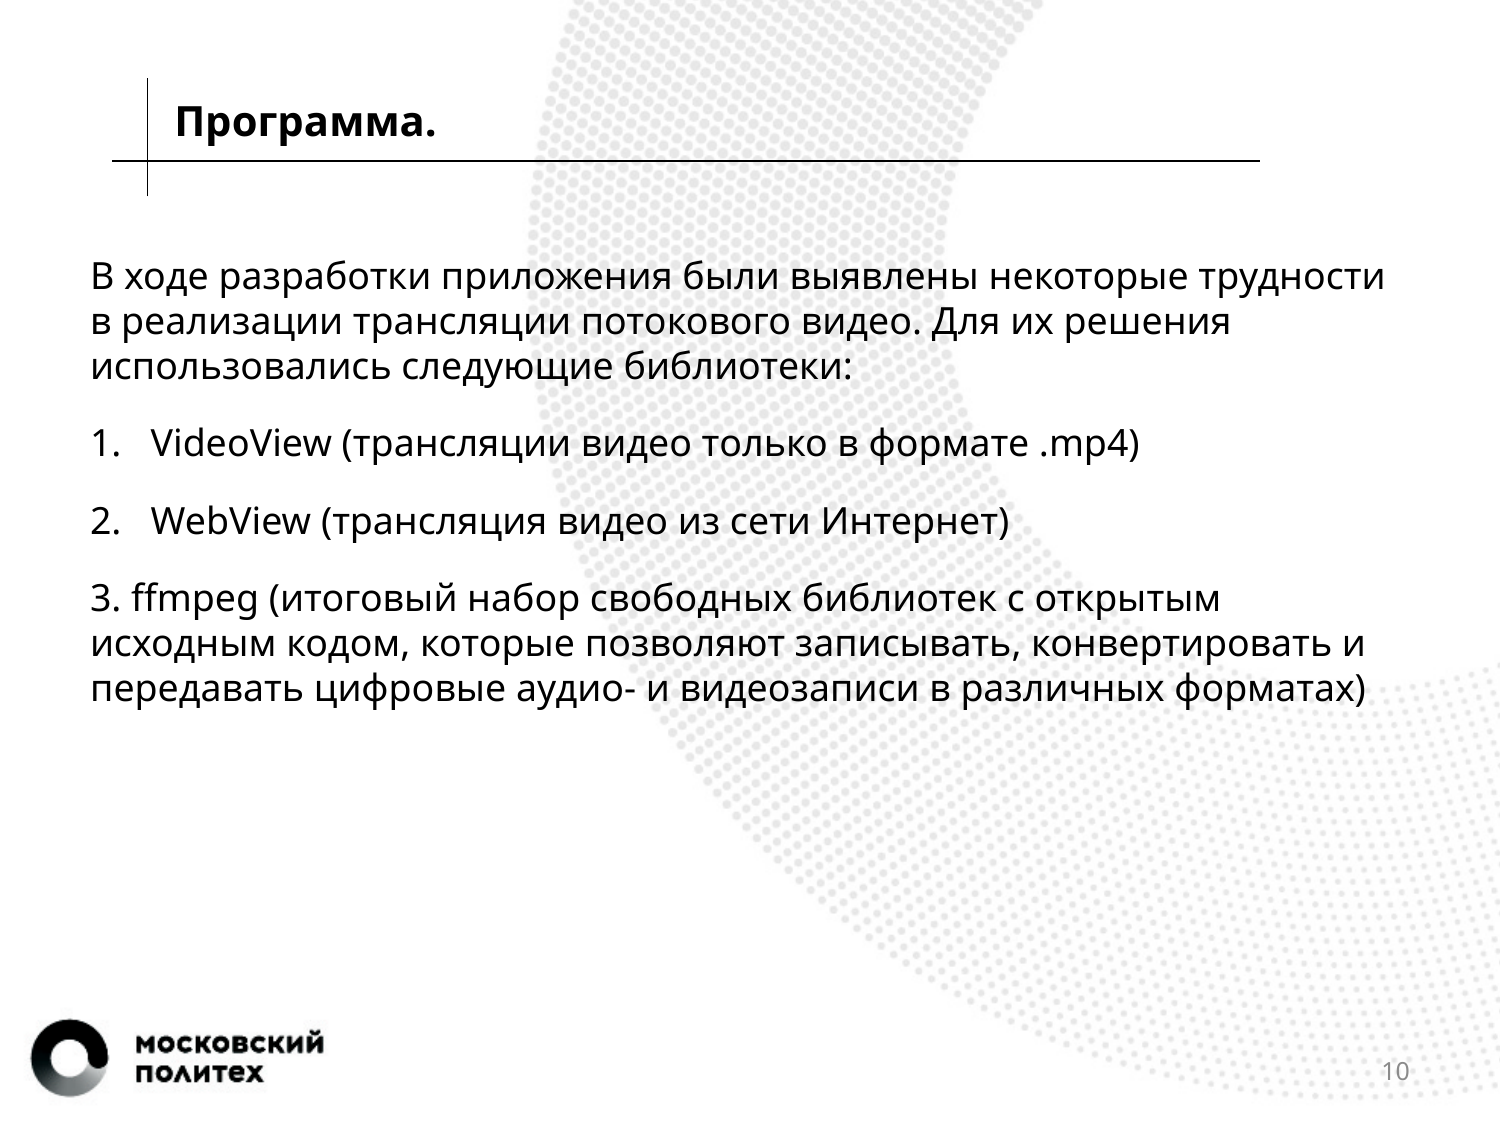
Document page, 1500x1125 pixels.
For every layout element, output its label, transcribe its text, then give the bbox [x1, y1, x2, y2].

picture [0, 0, 1500, 1125]
text_box Программа. [159, 78, 1427, 161]
slide_number 10 [1074, 1042, 1425, 1103]
list В ходе разработки приложения были выявлены некоторые трудности в реализации трансляции потокового видео. Для их решения использовались следующие библиотеки: 1. VideoView (трансляции видео только в формате .mp4) 2. WebView (трансляция видео из сети Интернет) 3. ffmpeg (итоговый набор свободных библиотек с открытым исходным кодом, которые позволяют записывать, конвертировать и передавать цифровые аудио- и видеозаписи в различных форматах) [75, 244, 1425, 958]
